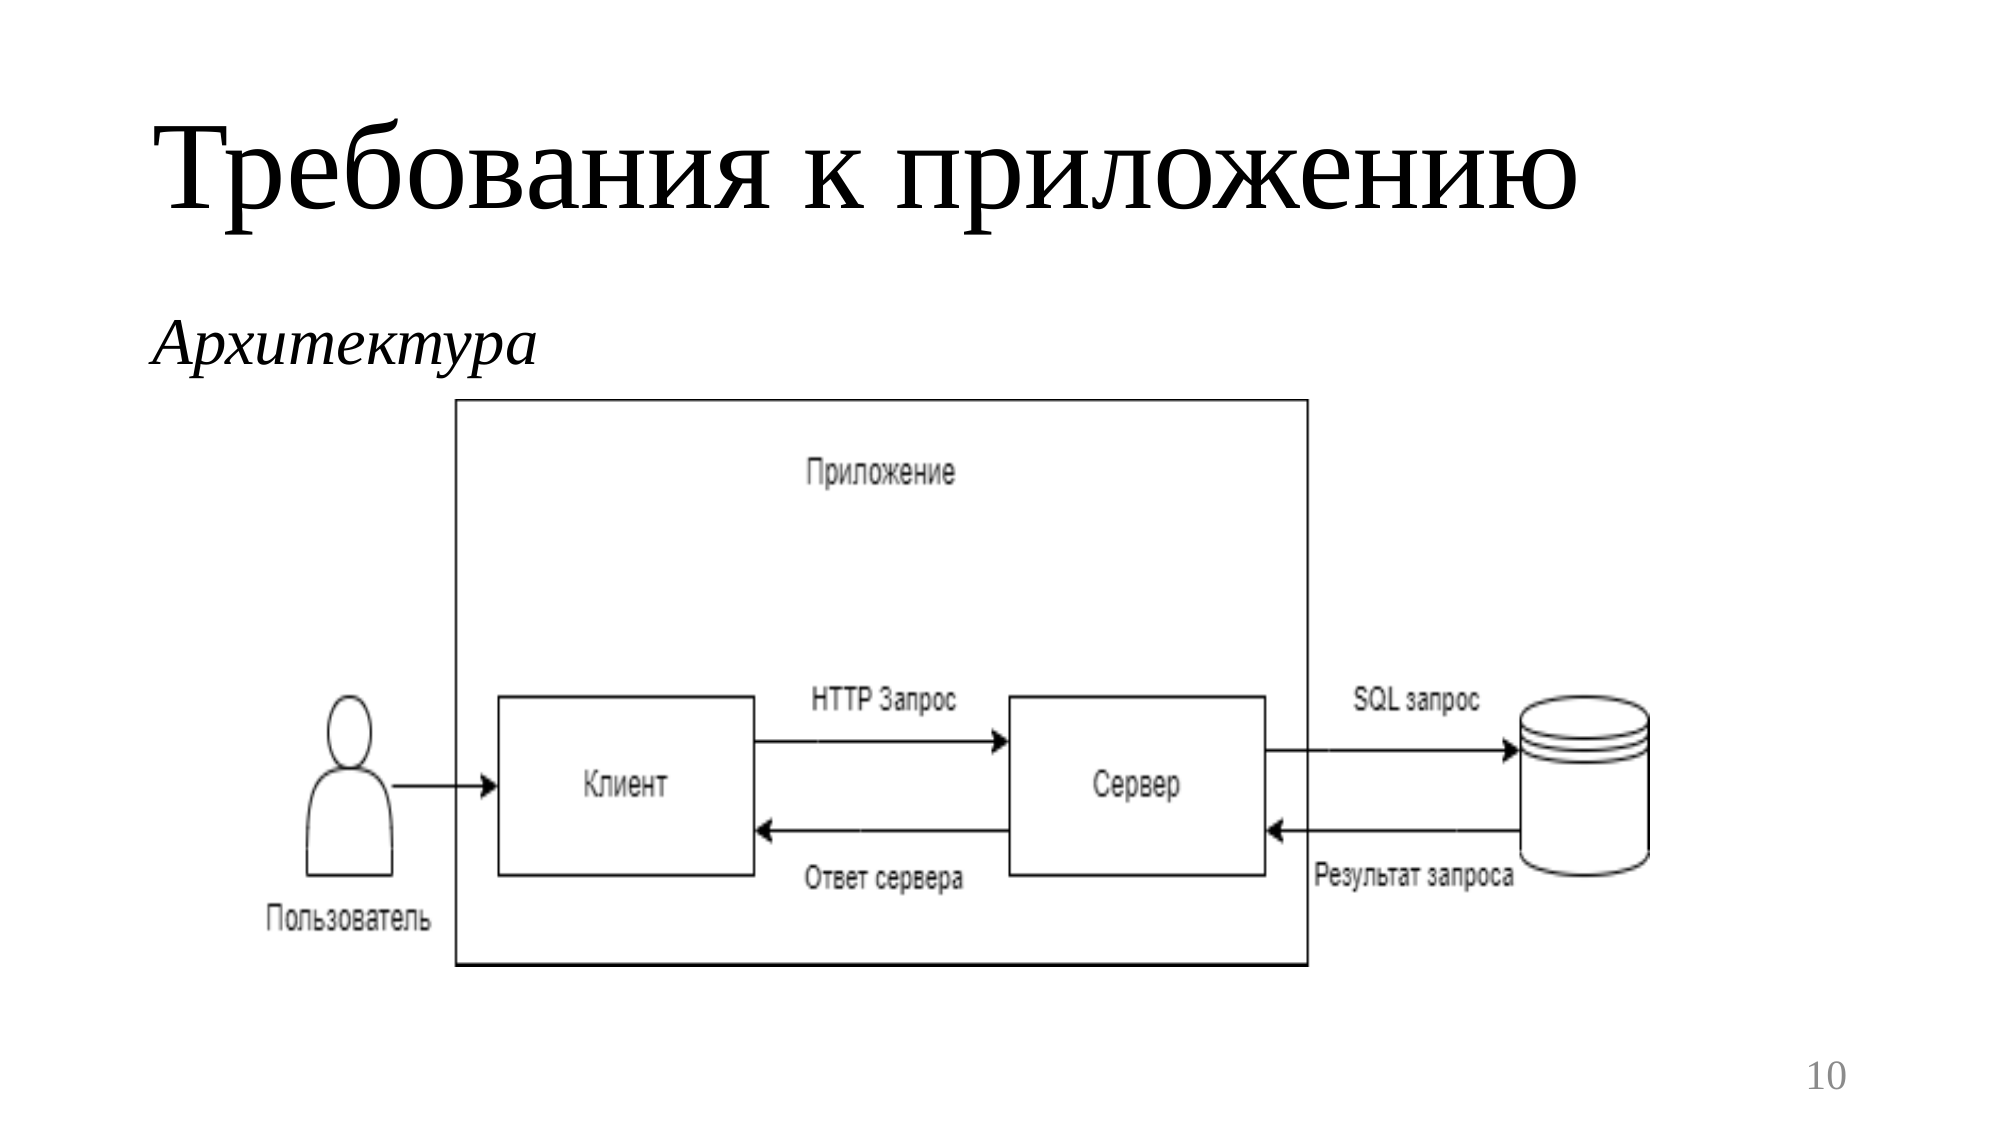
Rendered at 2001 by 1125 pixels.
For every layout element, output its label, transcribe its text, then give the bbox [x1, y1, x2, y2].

slide_number 10 [1412, 1042, 1863, 1103]
list Архитектура [137, 299, 1863, 1014]
picture [266, 399, 1650, 967]
title Требования к приложению [137, 59, 1863, 278]
